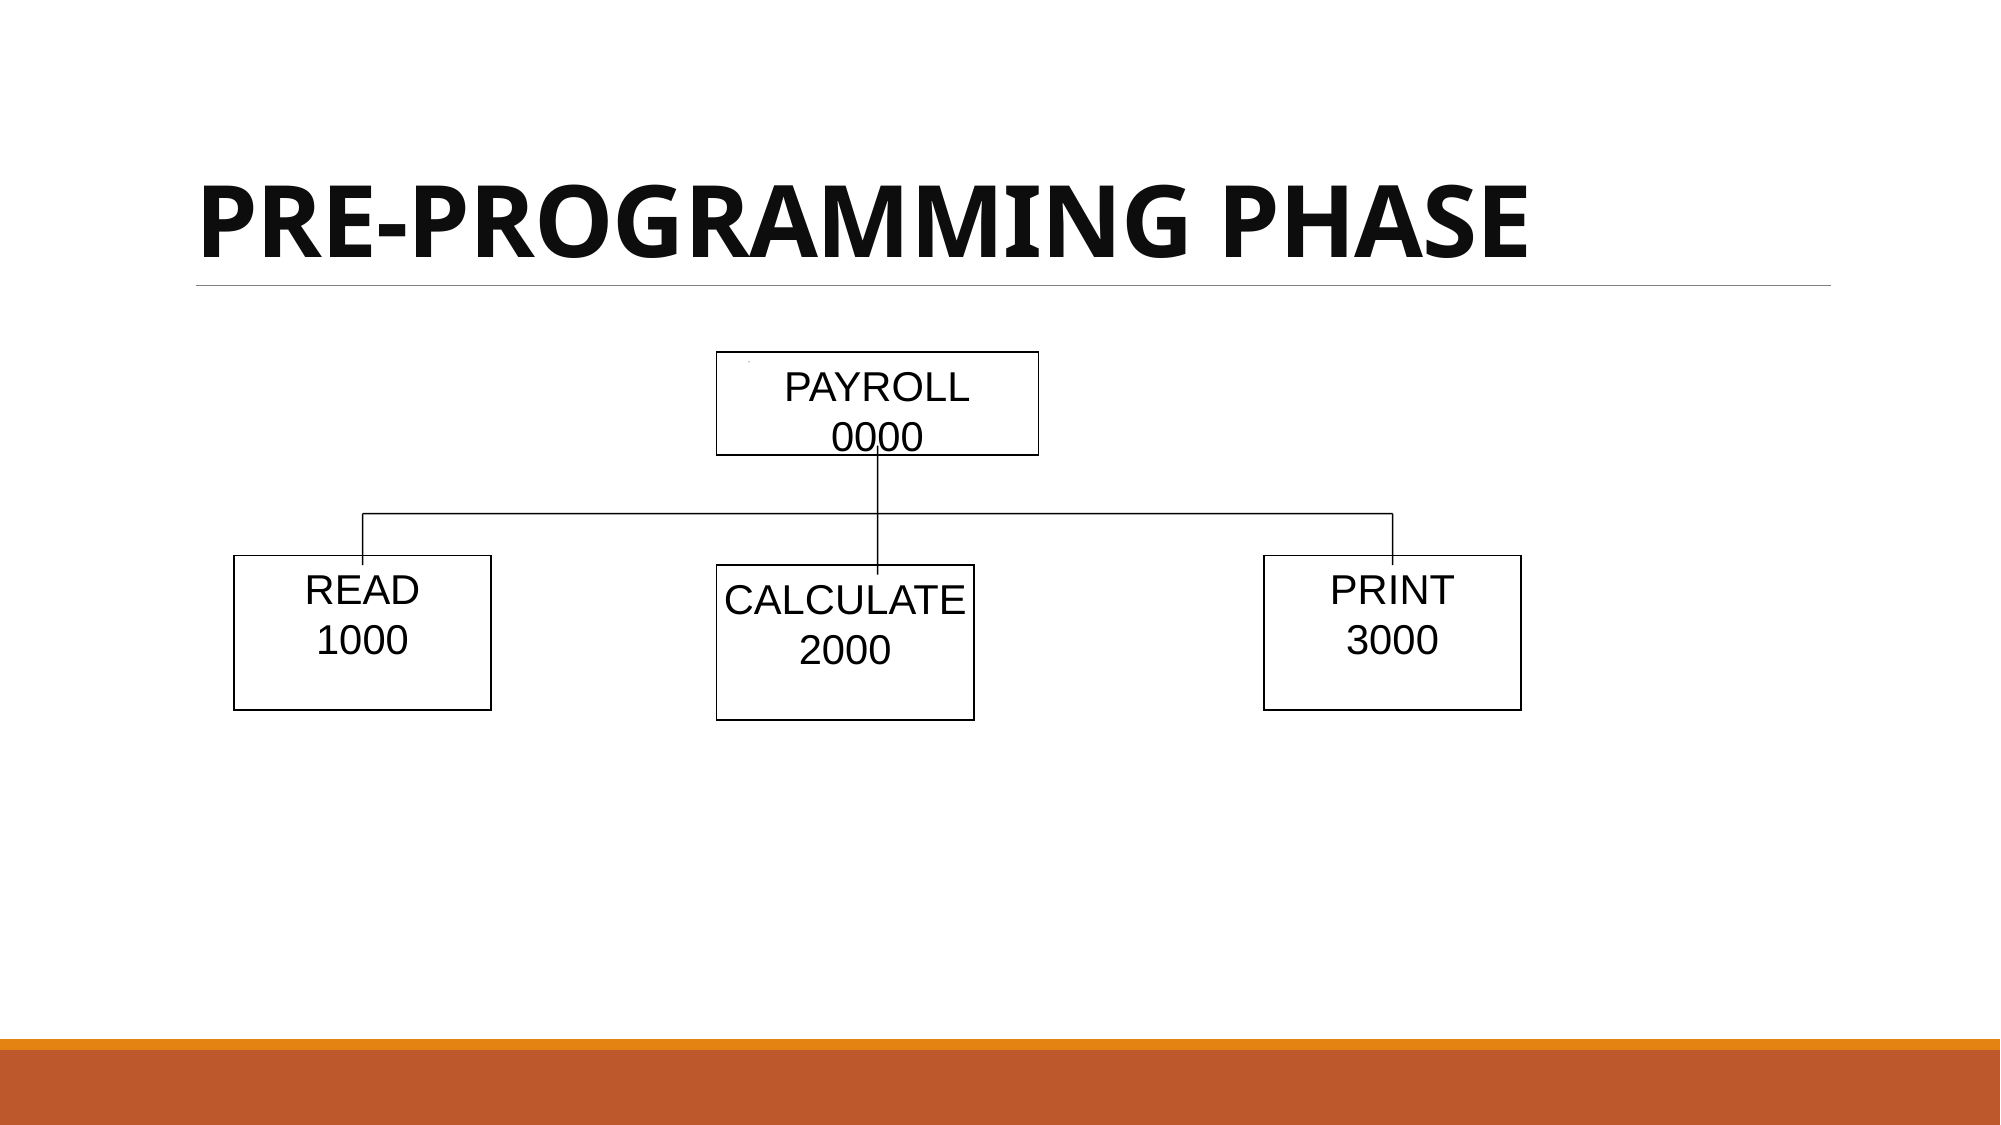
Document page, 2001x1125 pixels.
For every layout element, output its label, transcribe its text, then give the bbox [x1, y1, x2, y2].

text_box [233, 351, 1522, 721]
title PRE-PROGRAMMING PHASE [180, 47, 1830, 285]
